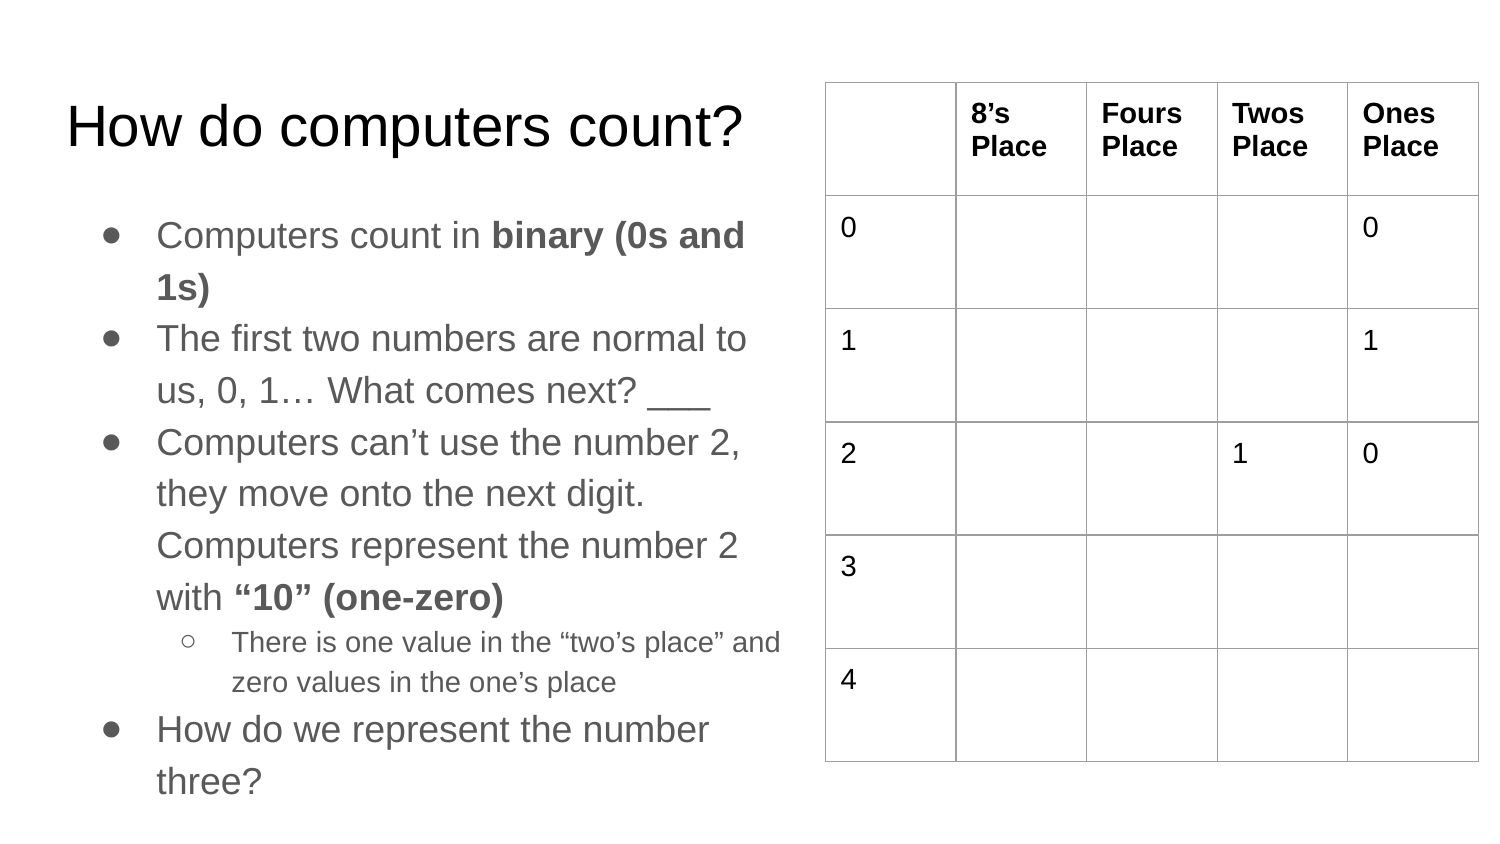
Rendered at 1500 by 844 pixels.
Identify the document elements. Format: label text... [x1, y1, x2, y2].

table_cell [1087, 196, 1217, 308]
table_cell [1087, 649, 1217, 761]
table_cell [957, 536, 1086, 648]
table_cell [1087, 309, 1217, 421]
table_cell [957, 196, 1086, 308]
table_cell [957, 649, 1086, 761]
table_cell 2 [826, 423, 955, 534]
table_cell [1348, 649, 1478, 761]
table_cell 1 [1348, 309, 1478, 421]
table_cell 4 [826, 649, 955, 761]
table_cell [957, 423, 1086, 534]
table_header Ones Place [1348, 83, 1478, 195]
table_cell [1087, 423, 1217, 534]
table_cell [1348, 536, 1478, 648]
table_cell [1218, 536, 1347, 648]
table_header [826, 83, 955, 195]
table_cell 0 [826, 196, 955, 308]
list Computers count in binary (0s and 1s) The first two numbers are normal to us, 0, 1… What comes next? ___ Computers can’t use the number 2, they move onto the next digit. Computers represent the number 2 with “10” (one-zero) There is one value in the “two’s place” and zero values in the one’s place How do we represent the number three? [66, 189, 810, 750]
table_header Twos Place [1218, 83, 1347, 195]
table_cell 0 [1348, 423, 1478, 534]
table_cell [1087, 536, 1217, 648]
table_cell [1218, 649, 1347, 761]
table_cell [1218, 196, 1347, 308]
table_header 8’s Place [957, 83, 1086, 195]
table_cell [957, 309, 1086, 421]
title How do computers count? [51, 72, 1449, 167]
table_header Fours Place [1087, 83, 1217, 195]
table_cell [1218, 309, 1347, 421]
table_cell 3 [826, 536, 955, 648]
table_cell 1 [1218, 423, 1347, 534]
table_cell 1 [826, 309, 955, 421]
table_cell 0 [1348, 196, 1478, 308]
